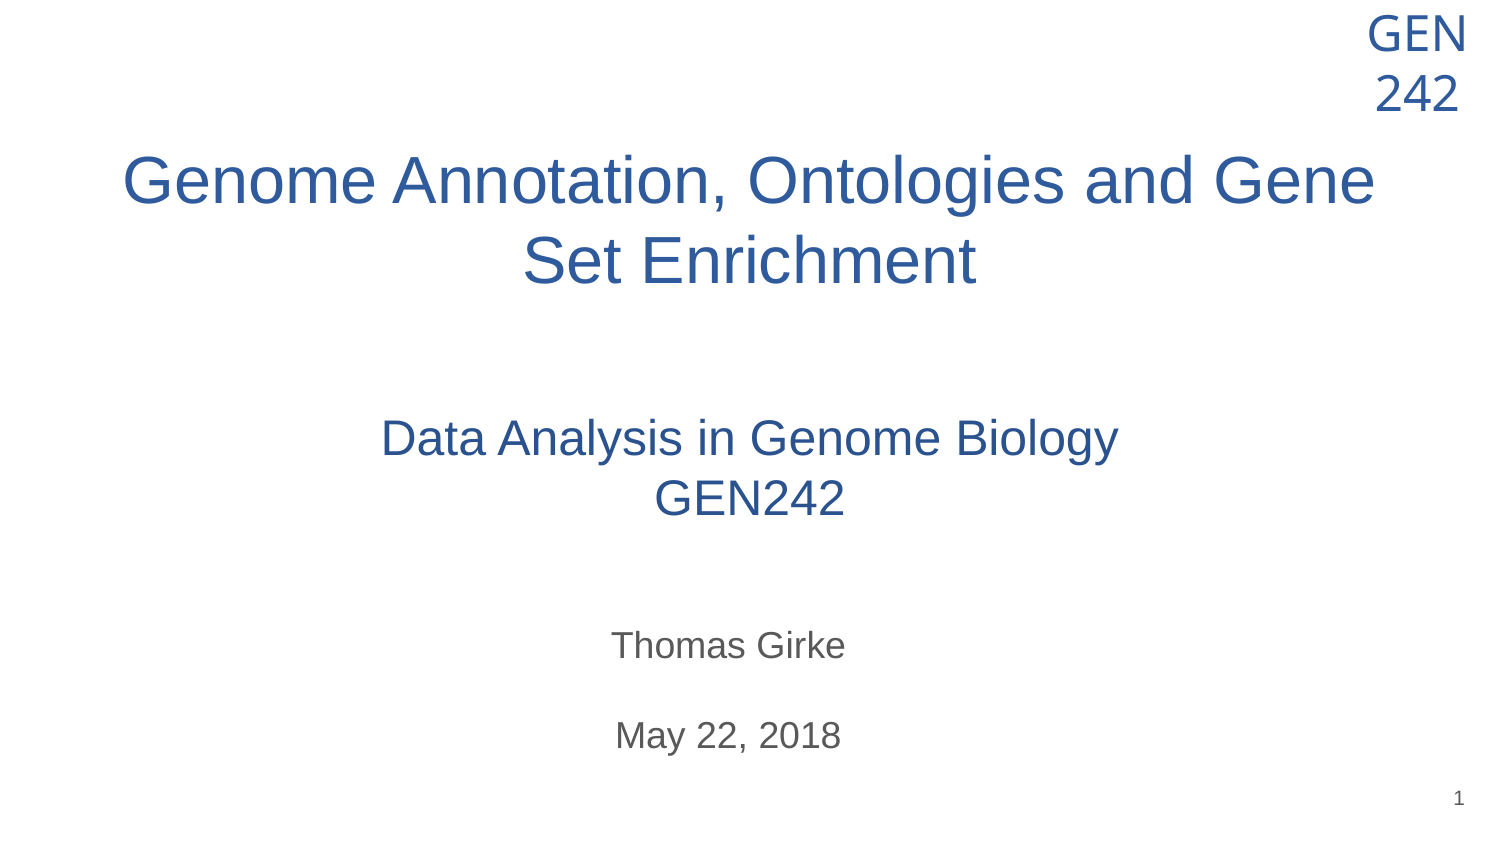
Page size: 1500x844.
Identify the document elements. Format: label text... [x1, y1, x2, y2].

slide_number ‹#› [1389, 764, 1480, 830]
subtitle Data Analysis in Genome Biology GEN242 [51, 389, 1449, 520]
text_box Thomas Girke May 22, 2018 [45, 606, 1412, 778]
title Genome Annotation, Ontologies and Gene Set Enrichment [51, 122, 1449, 389]
